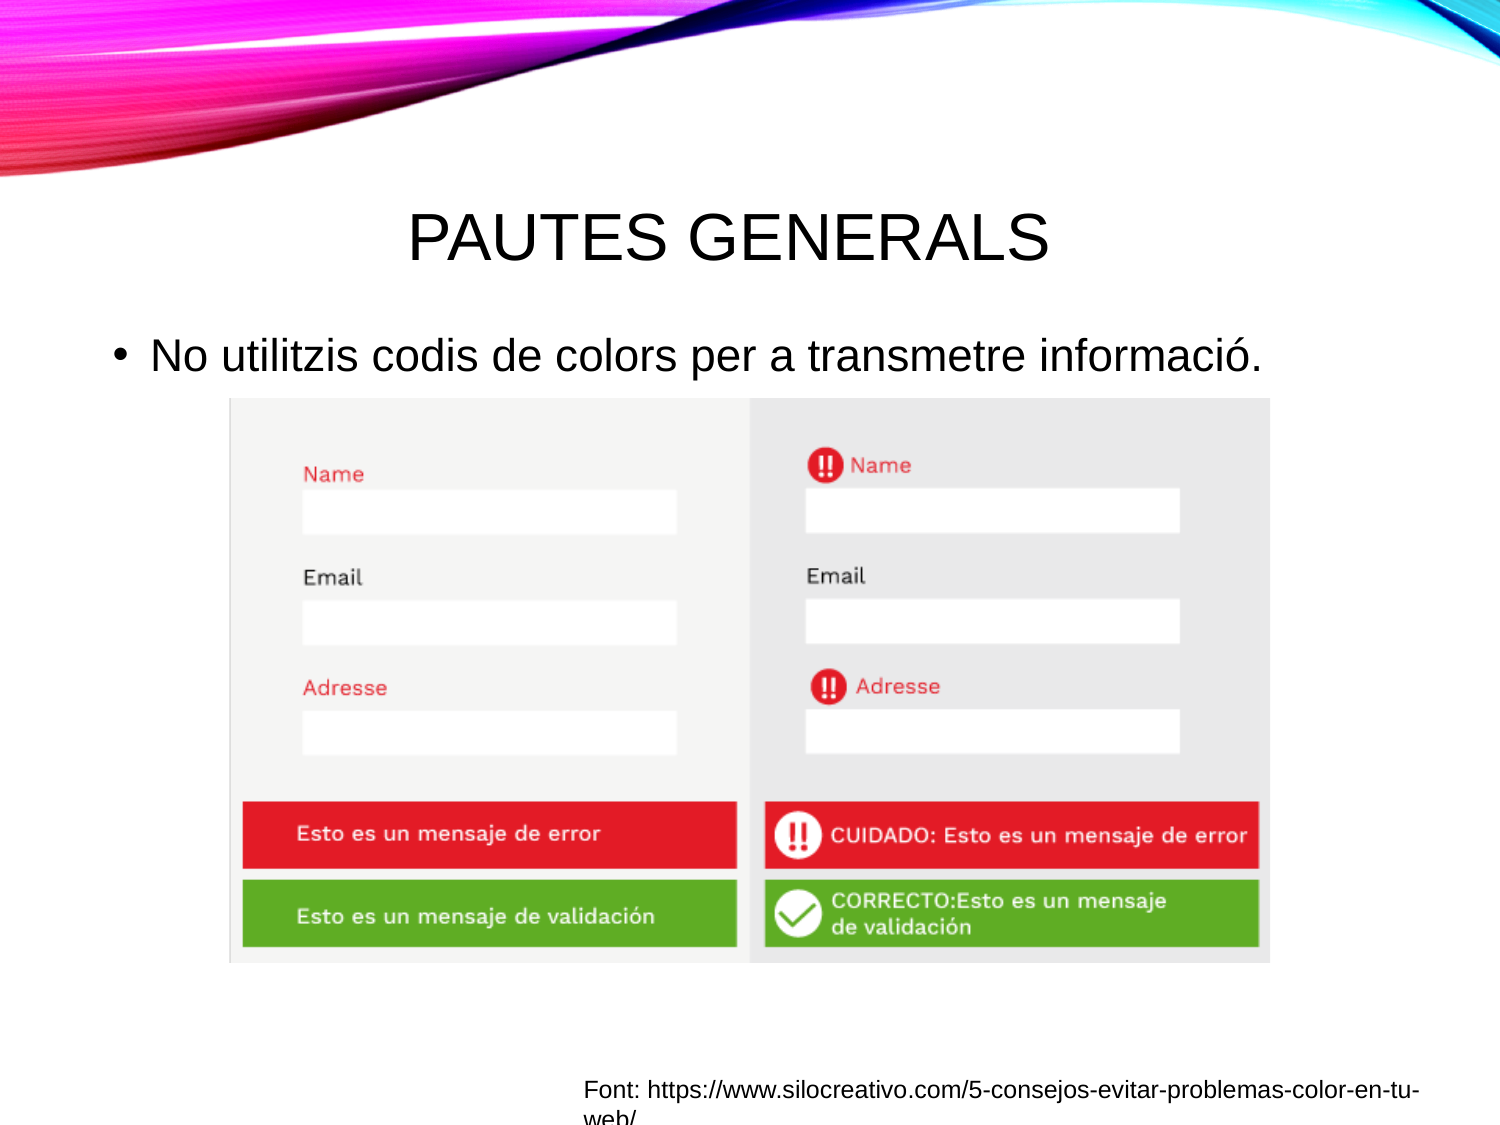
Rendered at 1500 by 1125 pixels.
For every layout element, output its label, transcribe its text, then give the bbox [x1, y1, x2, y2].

picture [229, 398, 1271, 963]
title Pautes generals [206, 133, 1253, 324]
text_box Font: https://www.silocreativo.com/5-consejos-evitar-problemas-color-en-tu-web/ [568, 1065, 1489, 1125]
picture [0, 0, 1500, 178]
list No utilitzis codis de colors per a transmetre informació. [97, 324, 1403, 992]
